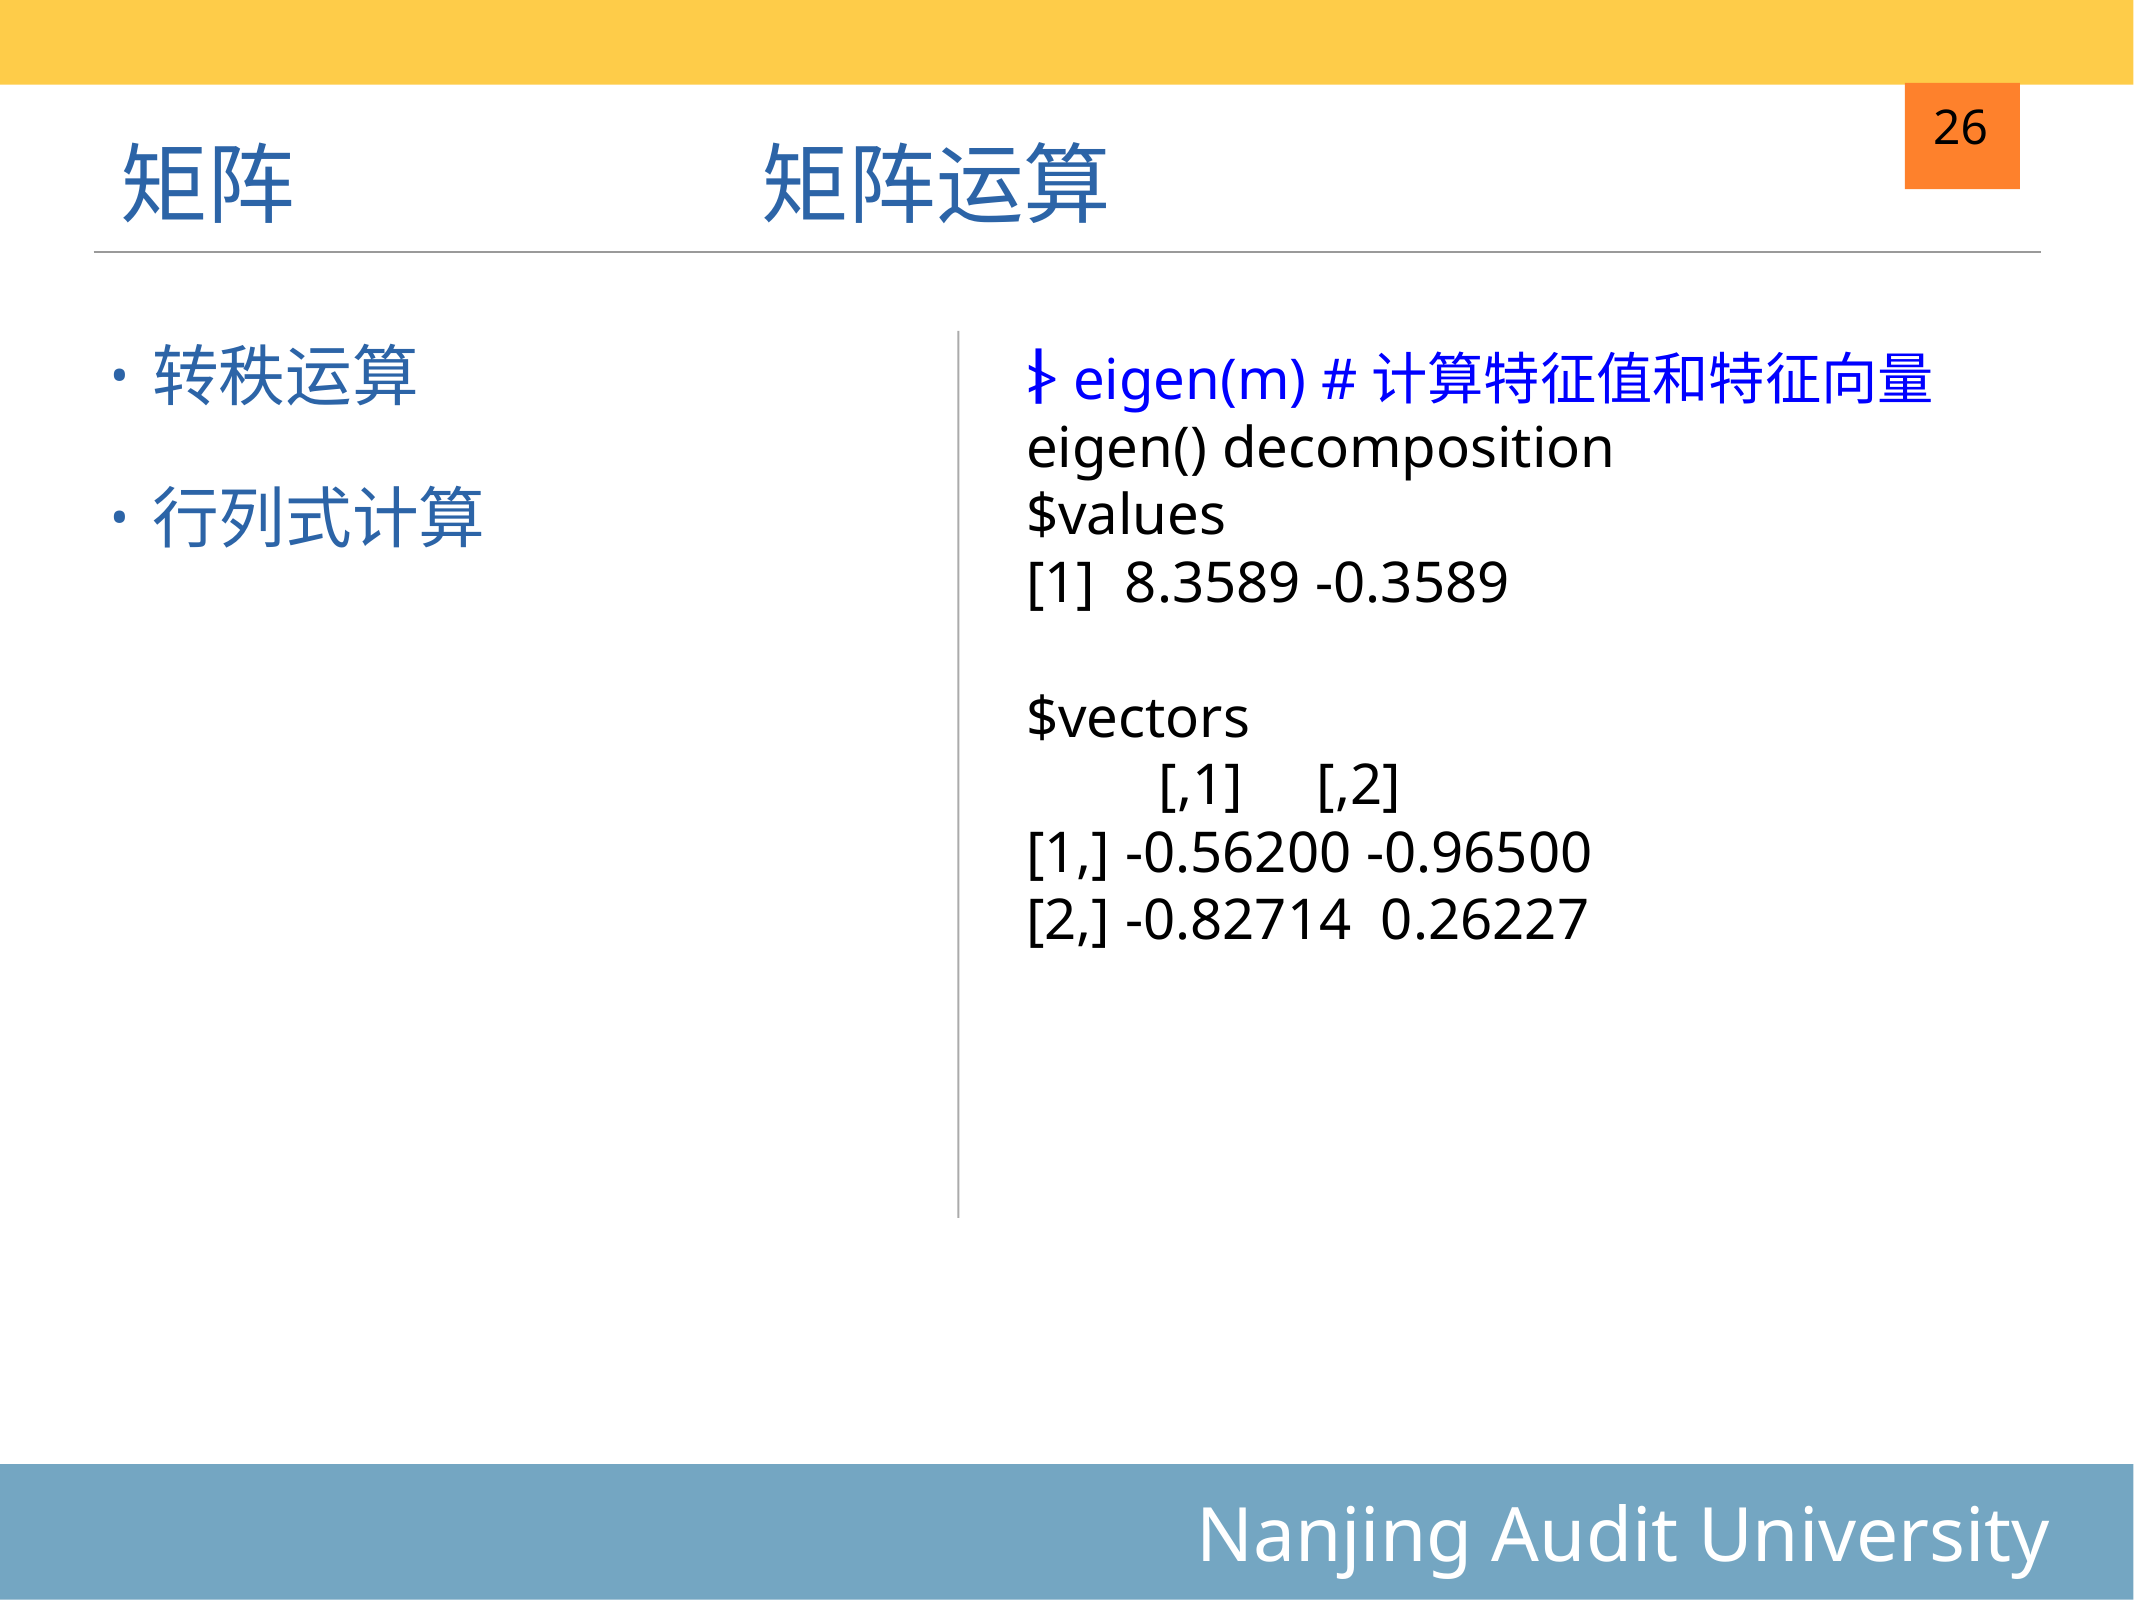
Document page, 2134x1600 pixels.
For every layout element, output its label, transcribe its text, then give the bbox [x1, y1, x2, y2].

slide_number 26 [1923, 96, 1997, 172]
text_box | [1015, 326, 1064, 411]
list > eigen(m) #计算特征值和特征向量 eigen() decomposition $values [1] 8.3589 -0.3589 $vectors [,1] [,2] [1,] -0.56200 -0.96500 [2,] -0.82714 0.26227 [1013, 330, 2069, 971]
list 转秩运算 行列式计算 [101, 324, 862, 1276]
list 矩阵运算 [752, 92, 1165, 244]
title 矩阵 [111, 92, 524, 244]
